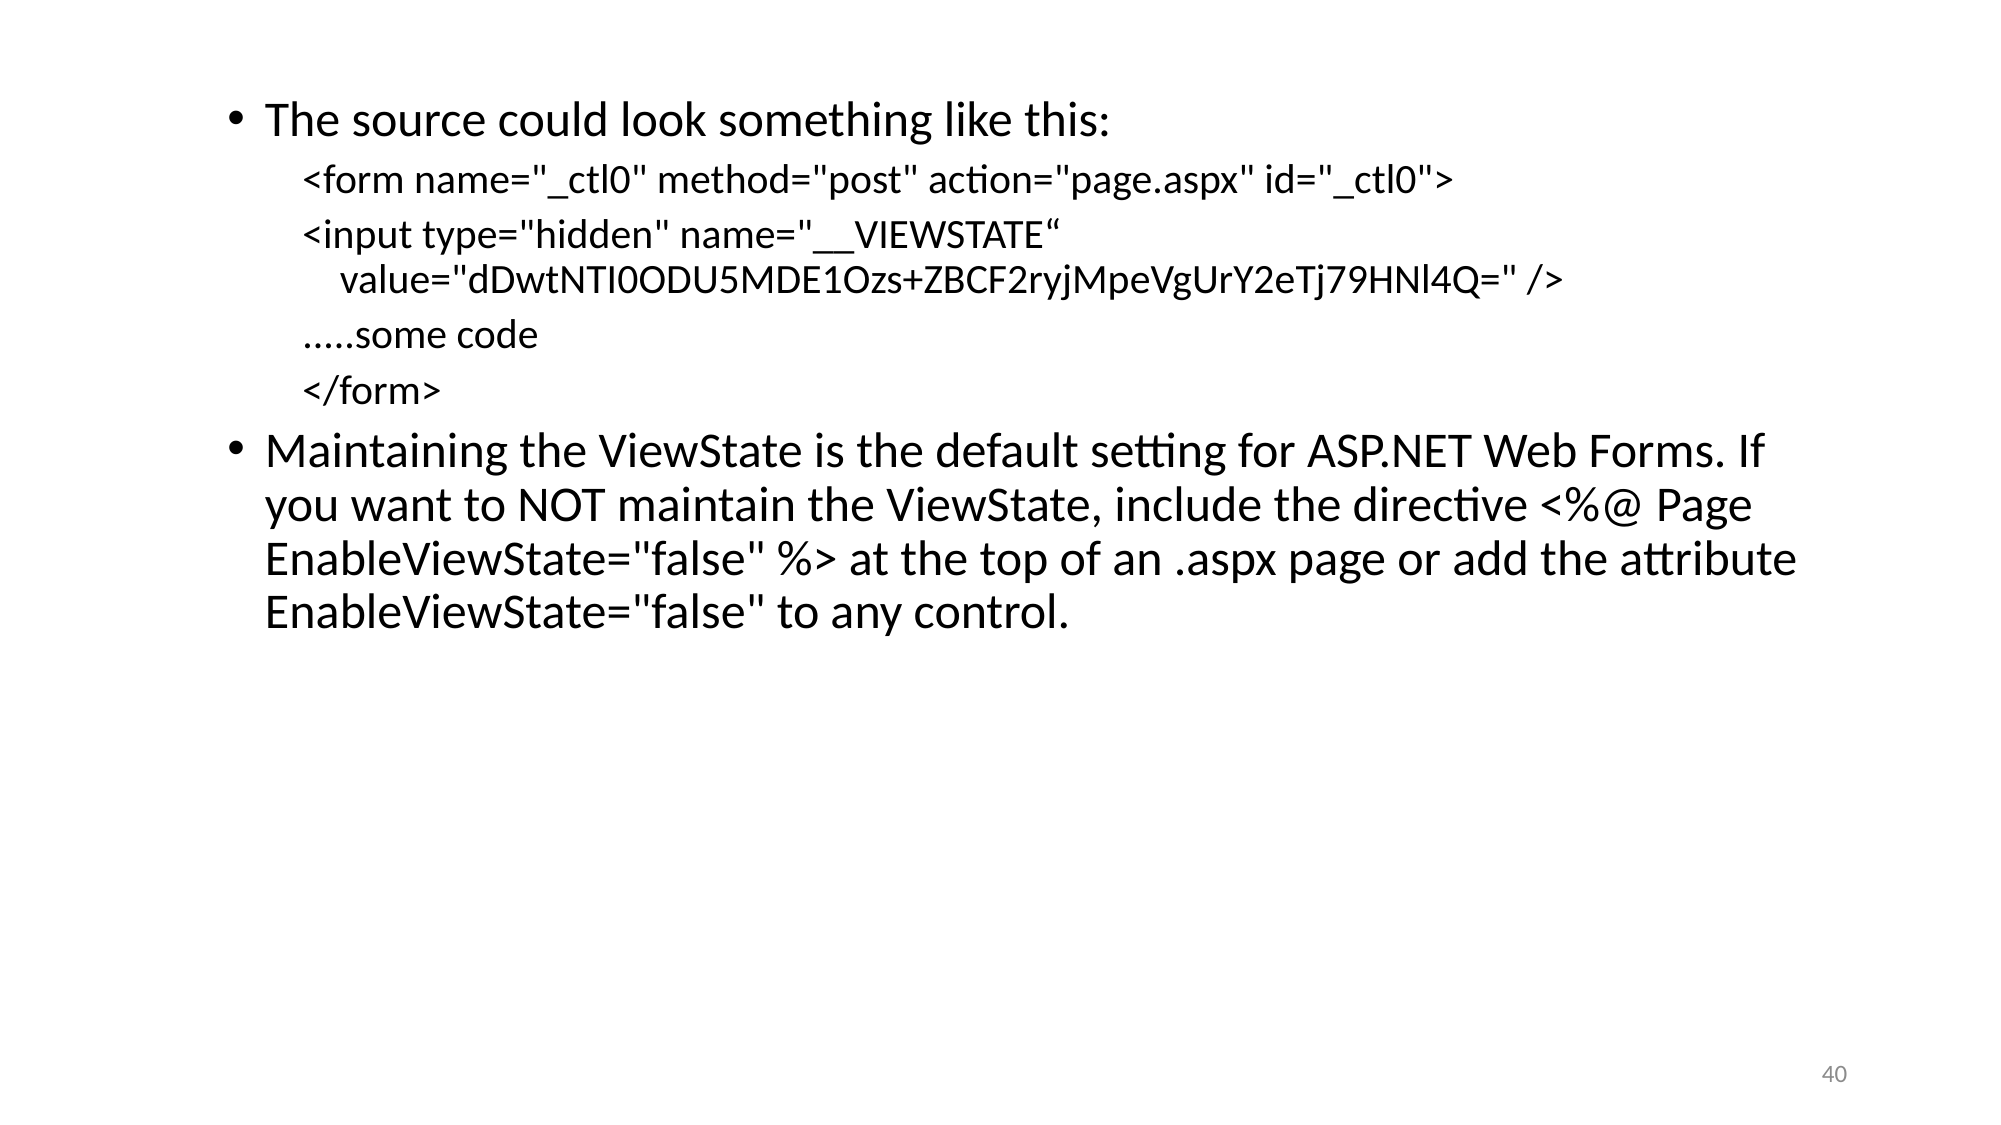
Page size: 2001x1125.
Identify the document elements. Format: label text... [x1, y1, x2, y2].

slide_number 40 [1412, 1042, 1863, 1103]
list The source could look something like this: <form name="_ctl0" method="post" action="page.aspx" id="_ctl0"> <input type="hidden" name="__VIEWSTATE“ value="dDwtNTI0ODU5MDE1Ozs+ZBCF2ryjMpeVgUrY2eTj79HNl4Q=" /> .....some code </form> Maintaining the ViewState is the default setting for ASP.NET Web Forms. If you want to NOT maintain the ViewState, include the directive <%@ Page EnableViewState="false" %> at the top of an .aspx page or add the attribute EnableViewState="false" to any control. [137, 85, 1863, 1014]
